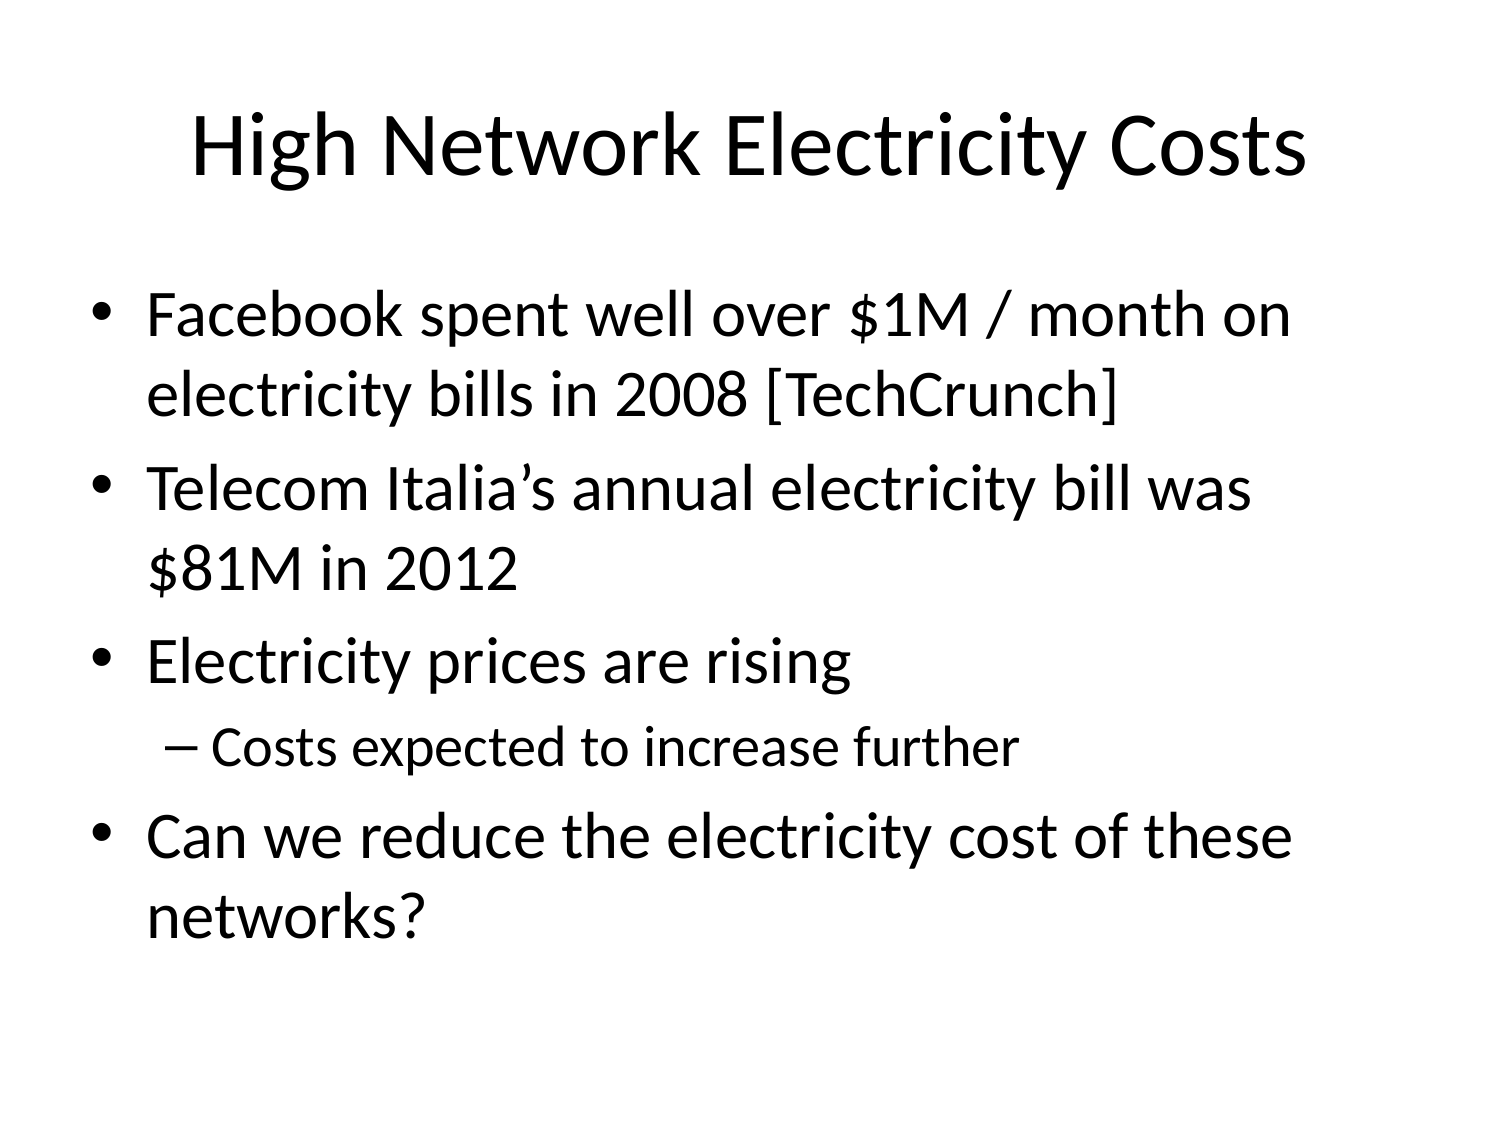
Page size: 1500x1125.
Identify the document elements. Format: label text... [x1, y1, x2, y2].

title High Network Electricity Costs [75, 45, 1425, 233]
list Facebook spent well over $1M / month on electricity bills in 2008 [TechCrunch] Telecom Italia’s annual electricity bill was $81M in 2012 Electricity prices are rising Costs expected to increase further Can we reduce the electricity cost of these networks? [75, 262, 1425, 1005]
